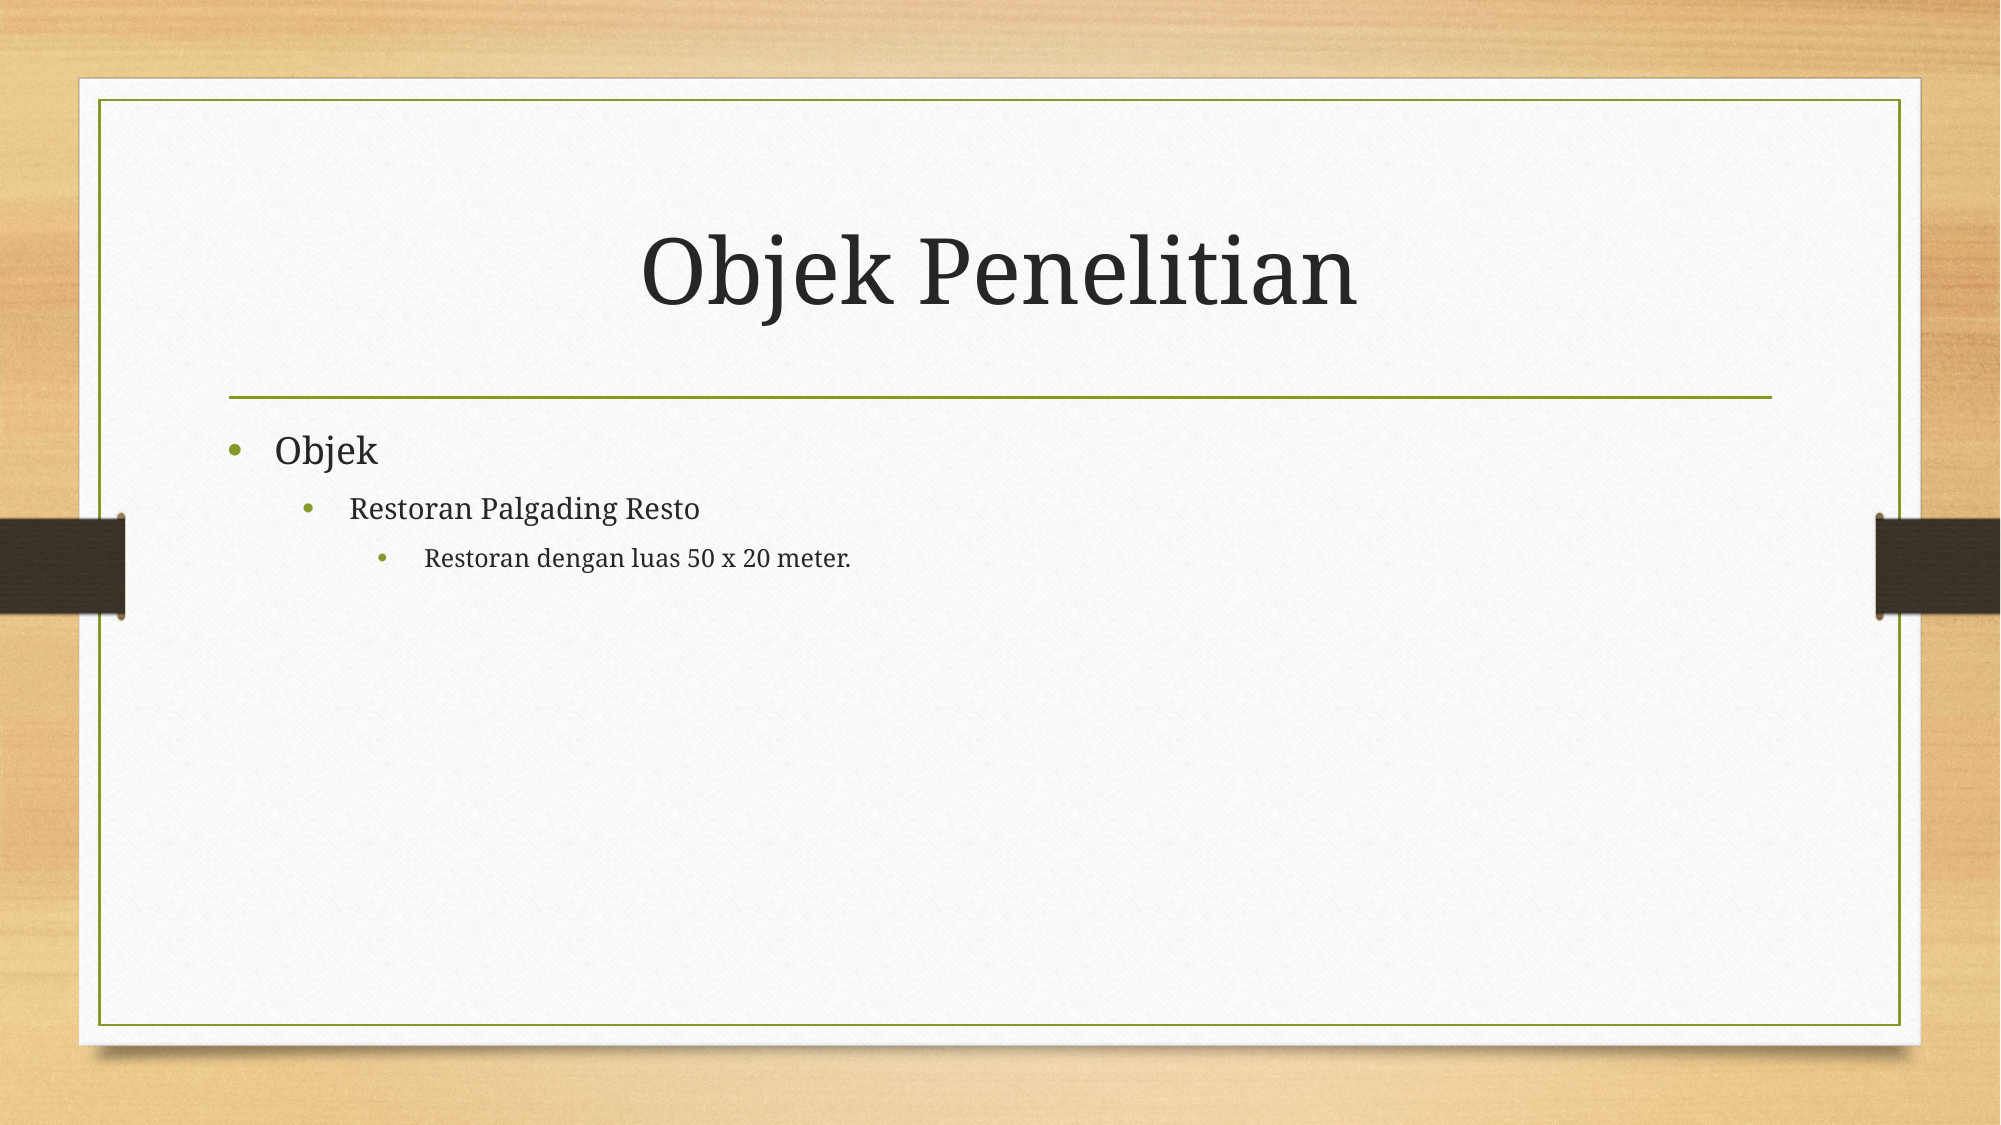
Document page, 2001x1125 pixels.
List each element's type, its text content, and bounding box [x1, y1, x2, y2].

list Objek Restoran Palgading Resto Restoran dengan luas 50 x 20 meter. [212, 419, 1788, 964]
title Objek Penelitian [212, 161, 1788, 375]
picture [0, 0, 2001, 1125]
